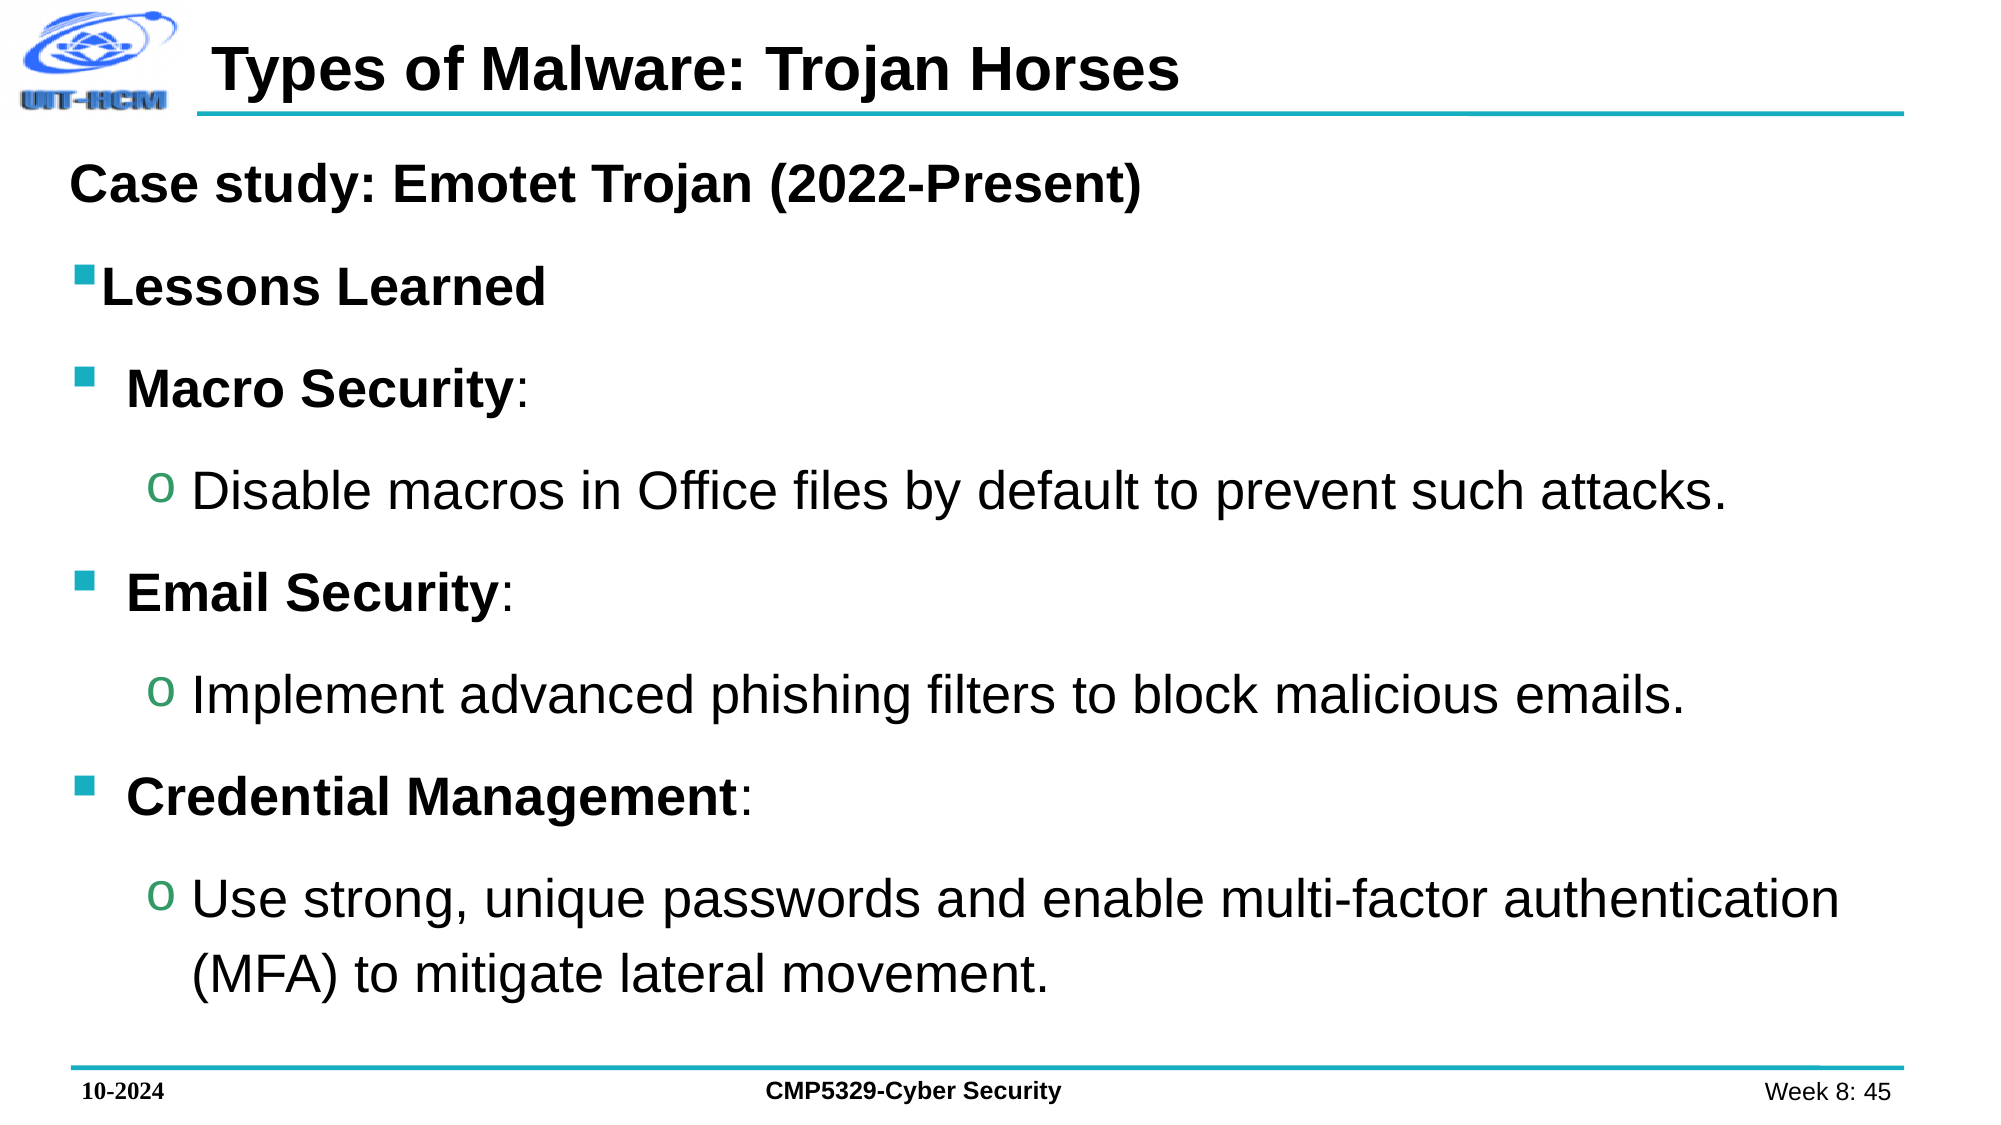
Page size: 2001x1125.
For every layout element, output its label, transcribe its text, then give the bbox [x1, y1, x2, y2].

picture [1, 0, 196, 120]
title Types of Malware: Trojan Horses [196, 0, 1804, 130]
list Case study: Emotet Trojan (2022-Present) Lessons Learned Macro Security: Disable macros in Office files by default to prevent such attacks. Email Security: Implement advanced phishing filters to block malicious emails. Credential Management: Use strong, unique passwords and enable multi-factor authentication (MFA) to mitigate lateral movement. [55, 131, 1945, 1055]
